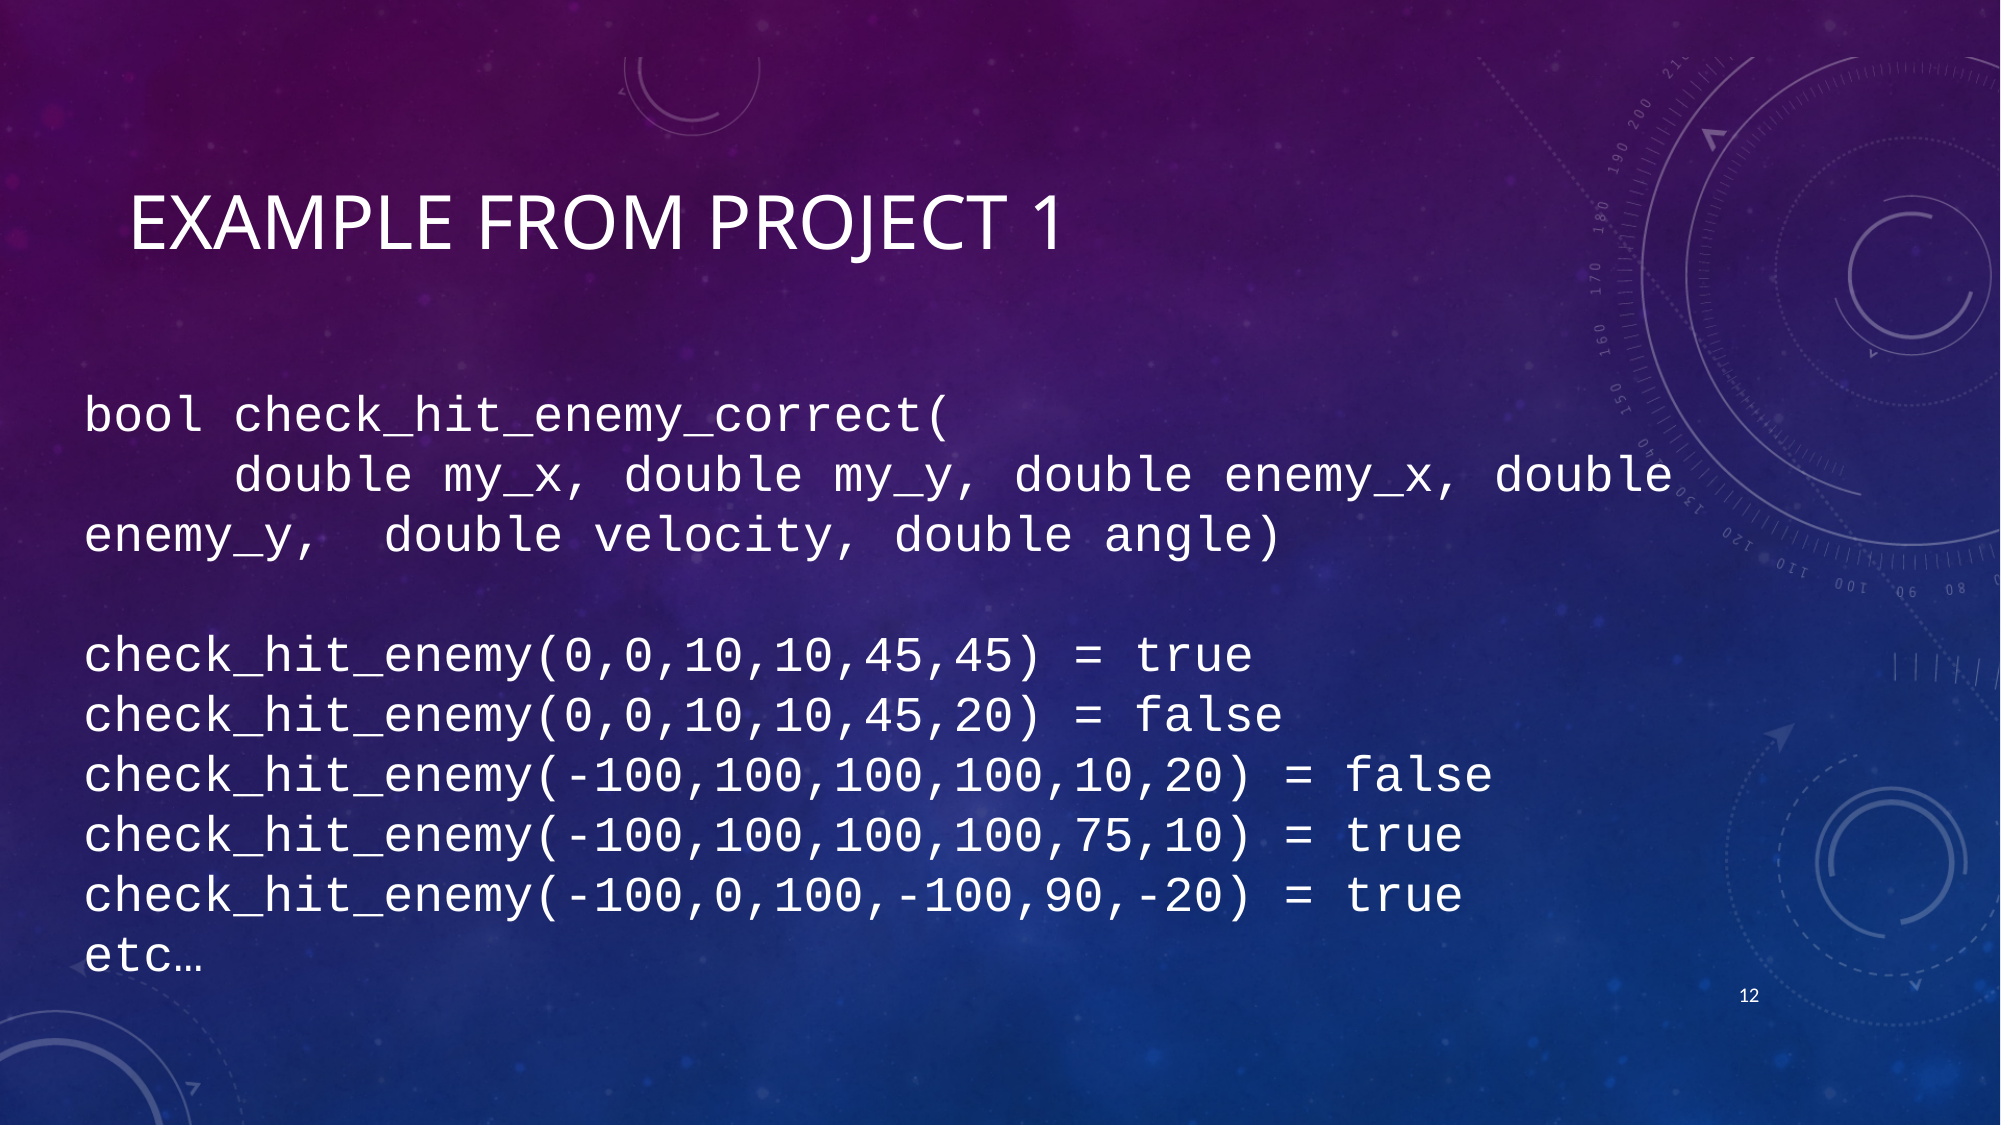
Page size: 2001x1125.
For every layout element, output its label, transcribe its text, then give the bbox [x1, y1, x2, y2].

title Example from project 1 [112, 99, 1775, 339]
text_box bool check_hit_enemy_correct( double my_x, double my_y, double enemy_x, double enemy_y, double velocity, double angle) check_hit_enemy(0,0,10,10,45,45) = true check_hit_enemy(0,0,10,10,45,20) = false check_hit_enemy(-100,100,100,100,10,20) = false check_hit_enemy(-100,100,100,100,75,10) = true check_hit_enemy(-100,0,100,-100,90,-20) = true etc… [68, 373, 1957, 989]
slide_number 11 [1684, 989, 1775, 1025]
picture [0, 0, 2001, 1125]
